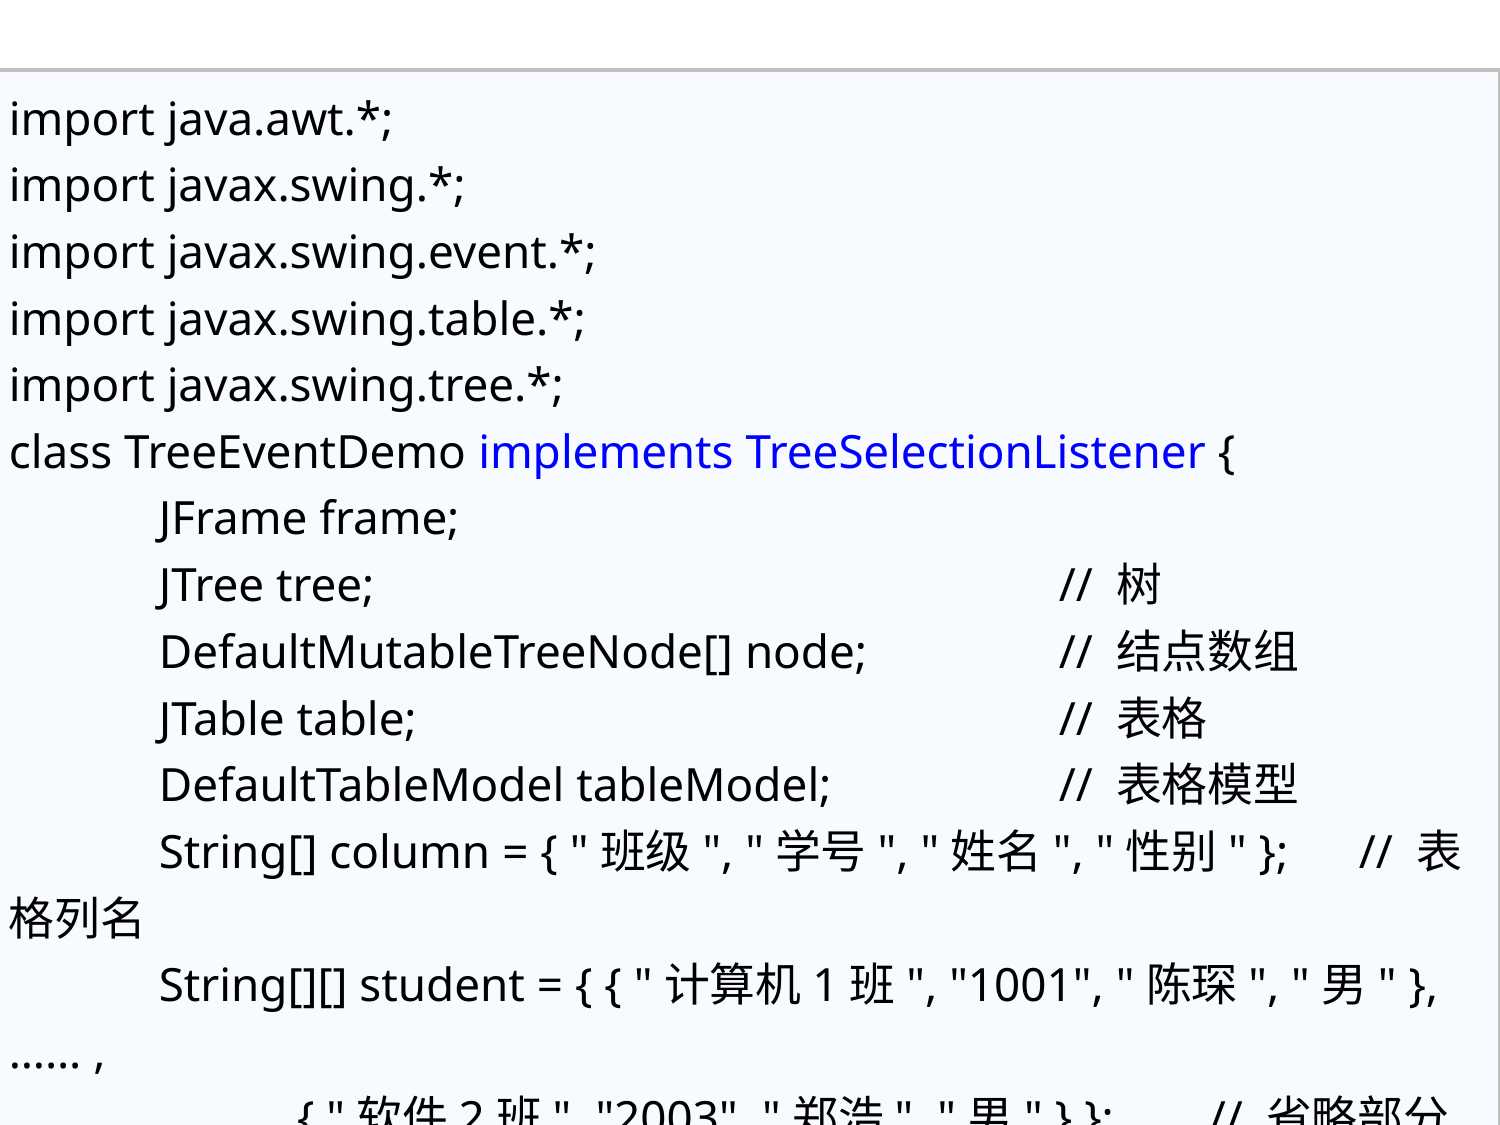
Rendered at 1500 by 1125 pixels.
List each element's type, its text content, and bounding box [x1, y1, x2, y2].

title 事件处理代码 [53, 0, 845, 69]
list import java.awt.*; import javax.swing.*; import javax.swing.event.*; import javax.swing.table.*; import javax.swing.tree.*; class TreeEventDemo implements TreeSelectionListener { JFrame frame; JTree tree; // 树 DefaultMutableTreeNode[] node; // 结点数组 JTable table; // 表格 DefaultTableModel tableModel; // 表格模型 String[] column = { "班级", "学号", "姓名", "性别" }; // 表格列名 String[][] student = { { "计算机1班", "1001", "陈琛", "男" }, …… , { "软件2班", "2003", "郑浩", "男" } }; // 省略部分数据 [0, 69, 1500, 1125]
